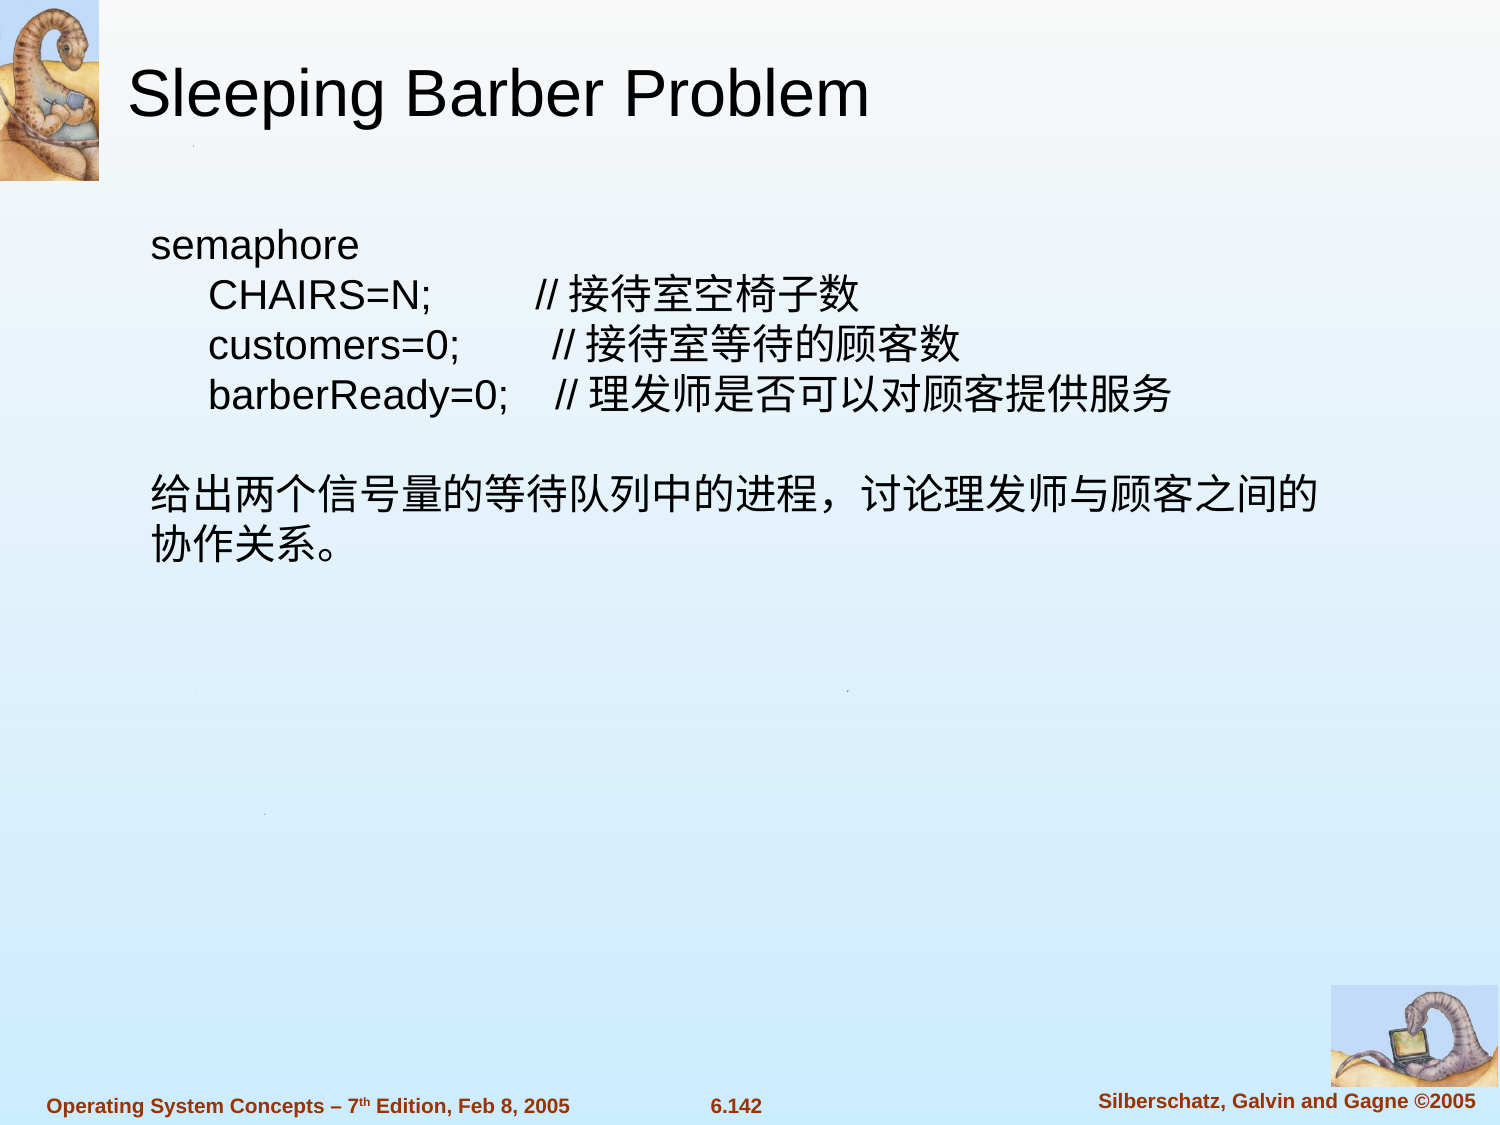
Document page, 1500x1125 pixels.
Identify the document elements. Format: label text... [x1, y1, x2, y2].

picture [0, 0, 99, 181]
list semaphore CHAIRS=N; //接待室空椅子数 customers=0; //接待室等待的顾客数 barberReady=0; //理发师是否可以对顾客提供服务 给出两个信号量的等待队列中的进程，讨论理发师与顾客之间的协作关系。 [135, 210, 1342, 946]
title Sleeping Barber Problem [112, 37, 1438, 138]
picture [1331, 985, 1498, 1087]
